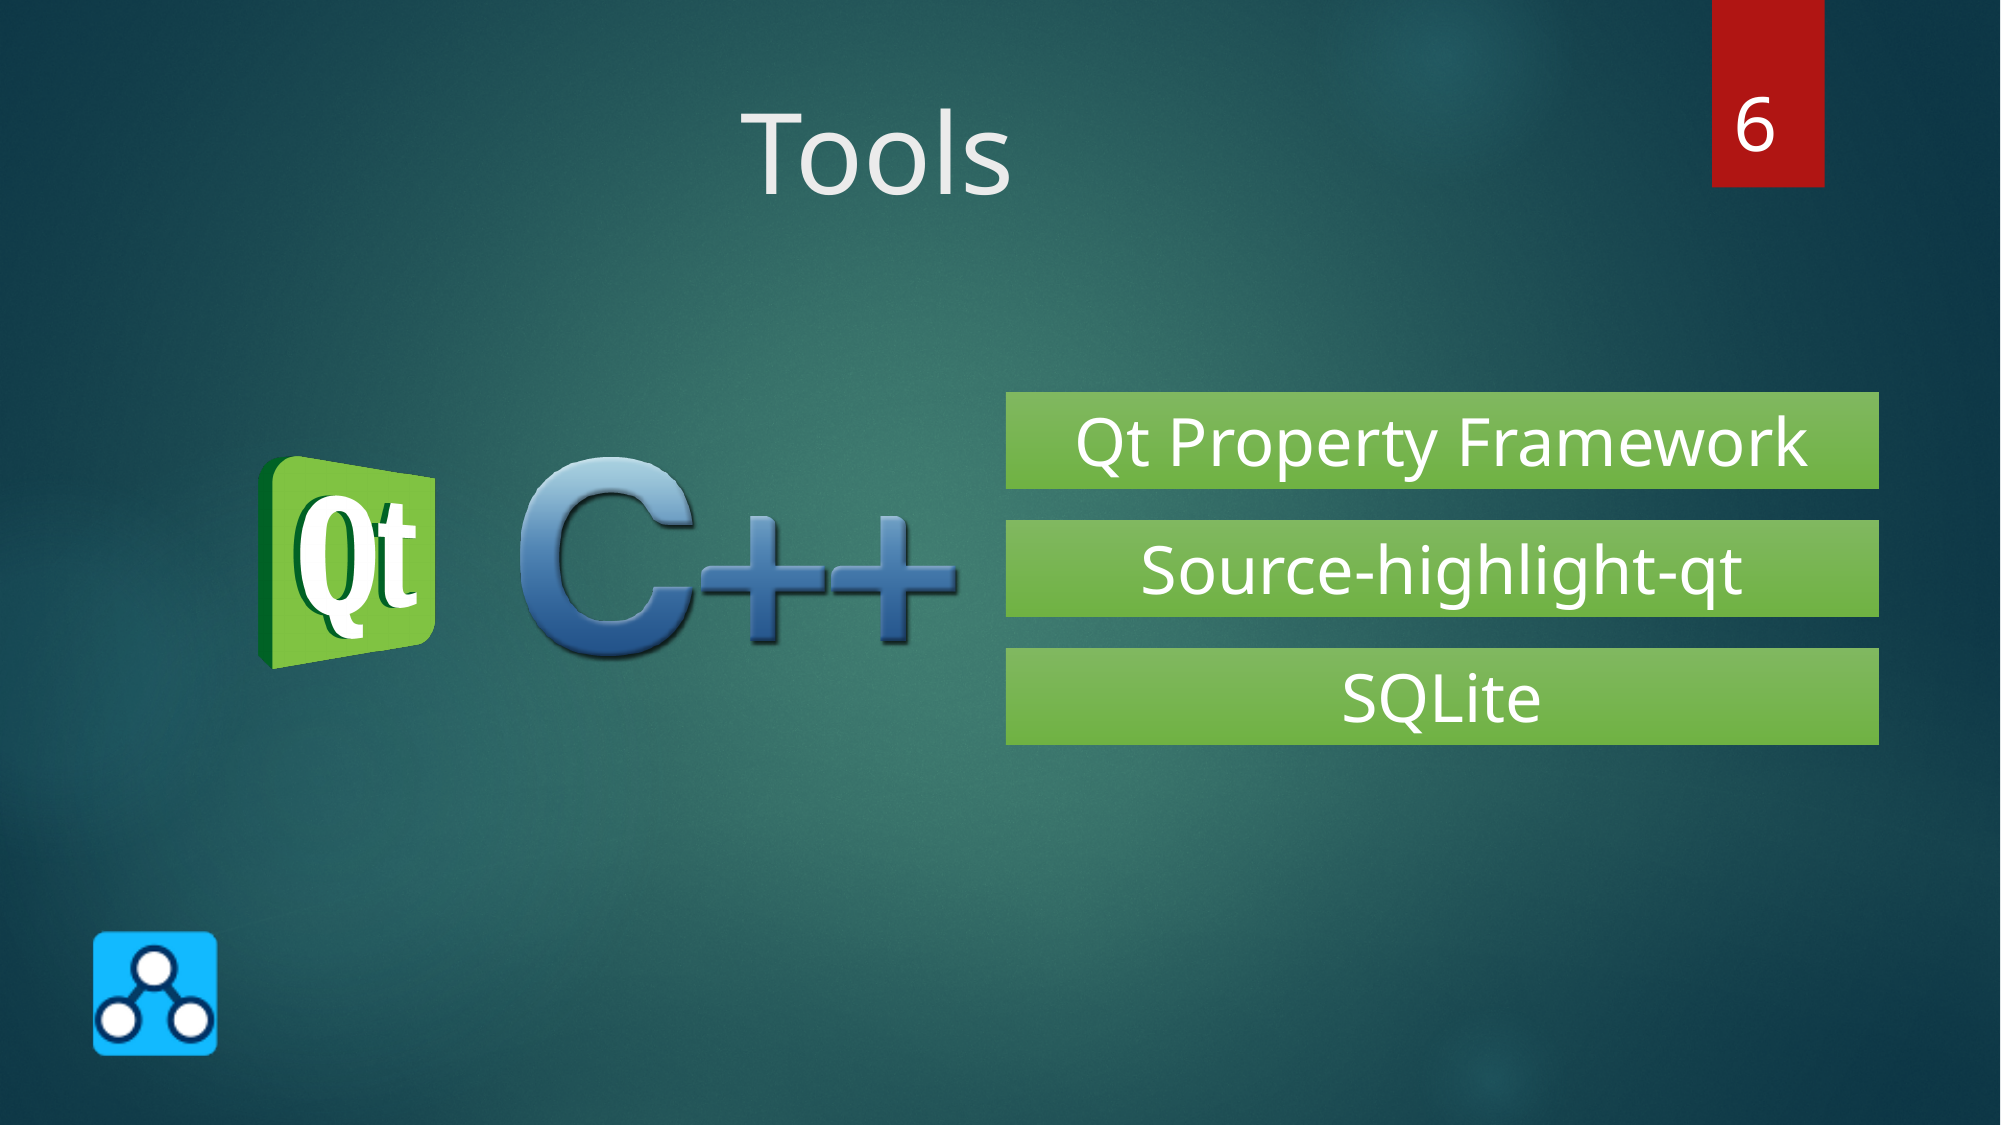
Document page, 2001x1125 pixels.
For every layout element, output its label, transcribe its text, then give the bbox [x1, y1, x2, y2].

text_box 6 [1698, 48, 1836, 175]
text_box Source-highlight-qt [1012, 520, 1879, 617]
text_box SQLite [1011, 648, 1879, 745]
picture [0, 0, 2001, 1125]
text_box Qt Property Framework [1011, 392, 1879, 489]
text_box Tools [106, 74, 1649, 304]
